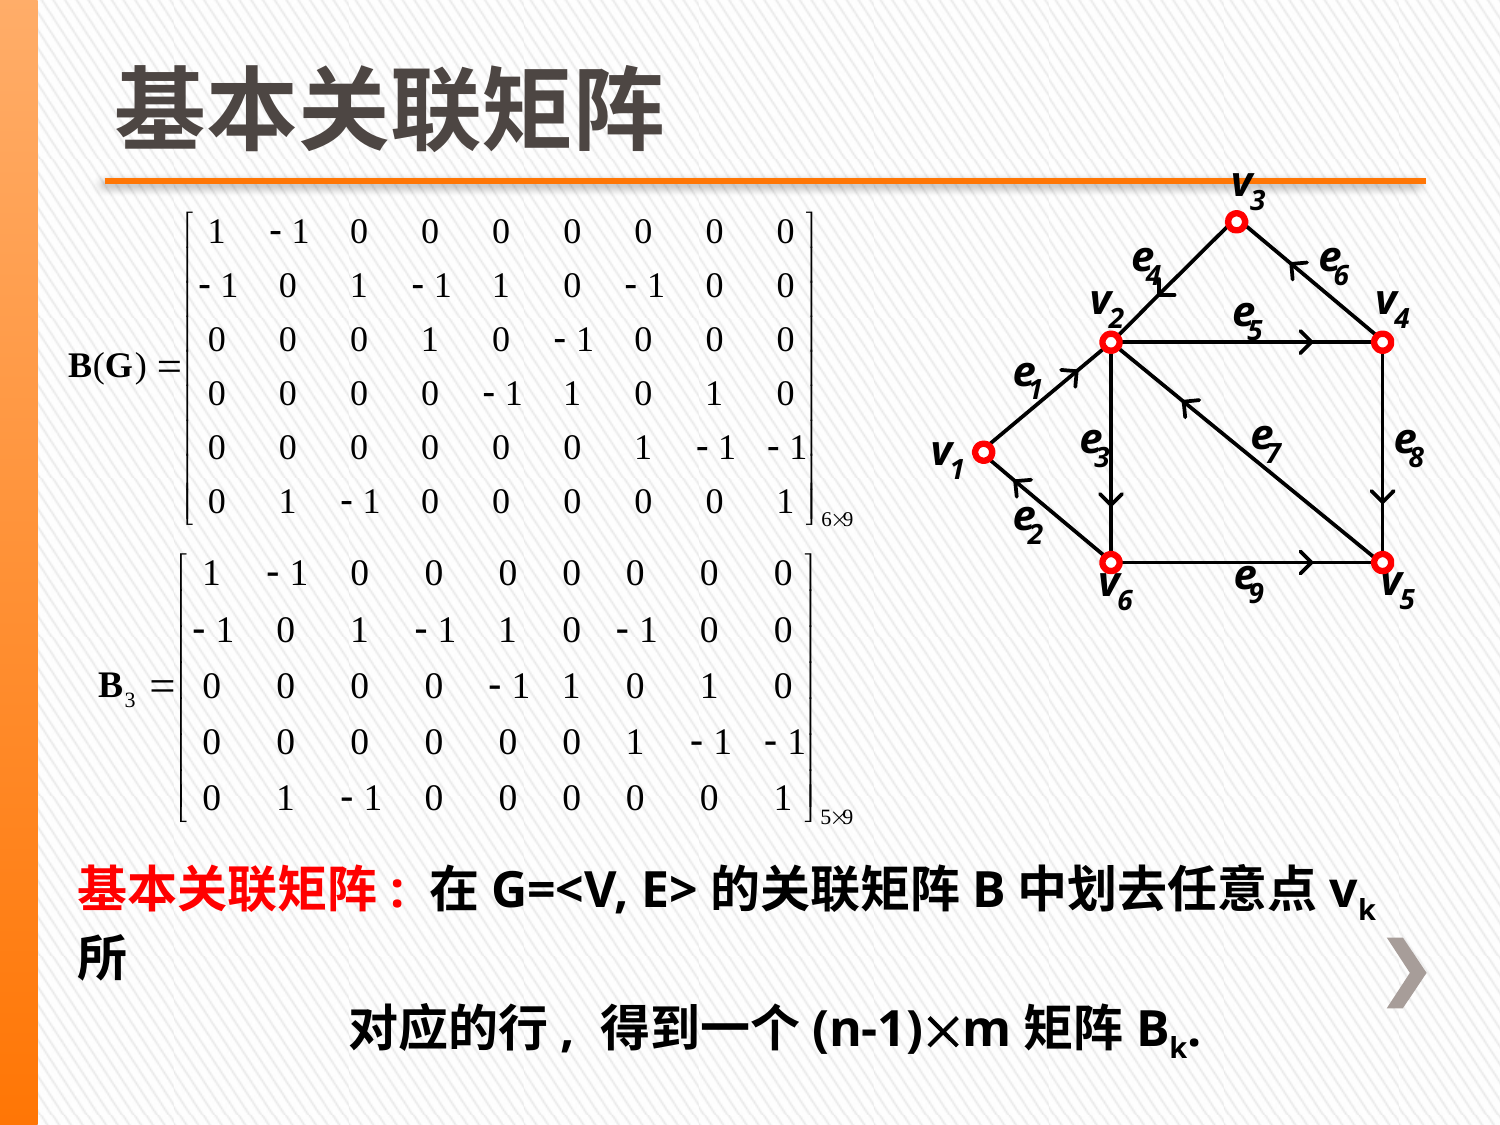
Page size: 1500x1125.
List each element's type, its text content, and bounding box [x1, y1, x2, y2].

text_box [926, 148, 1426, 623]
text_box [92, 547, 861, 833]
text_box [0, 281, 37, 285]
title 基本关联矩阵 [99, 0, 1422, 170]
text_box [63, 206, 861, 535]
text_box 基本关联矩阵: 在G=<V, E>的关联矩阵B中划去任意点vk所 对应的行, 得到一个(n-1)m矩阵Bk. [63, 850, 1453, 1072]
